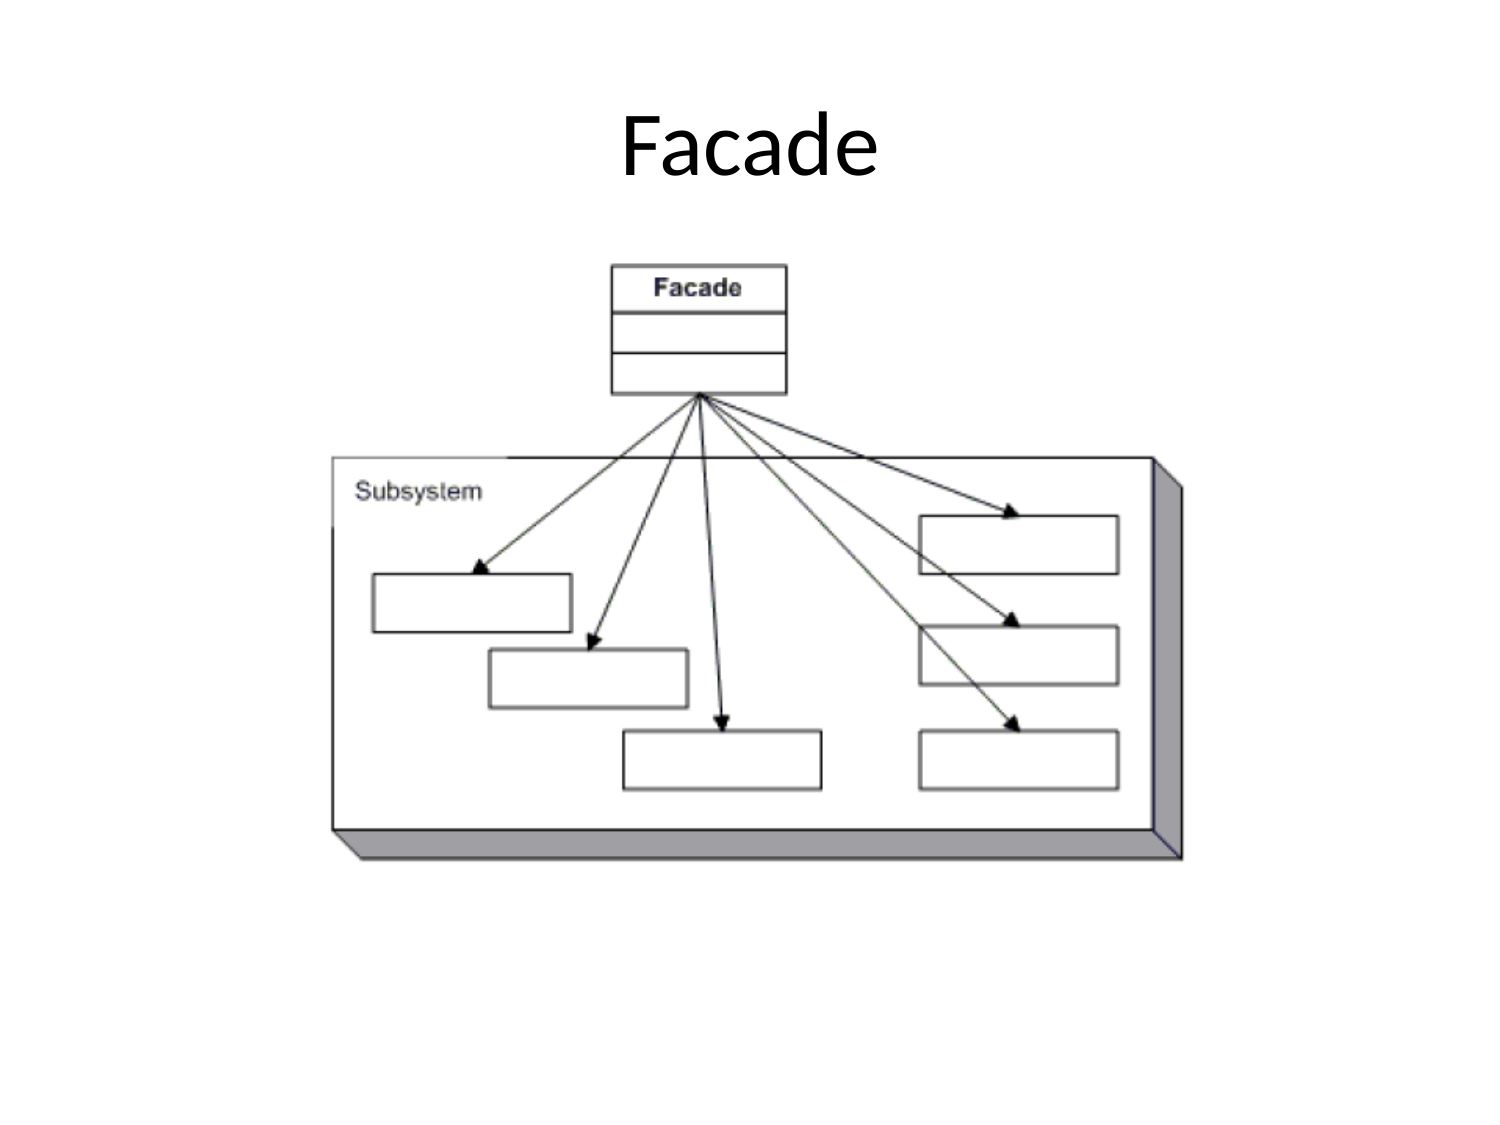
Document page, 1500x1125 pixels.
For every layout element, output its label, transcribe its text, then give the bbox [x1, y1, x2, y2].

title Facade [75, 45, 1425, 233]
picture [311, 259, 1189, 866]
